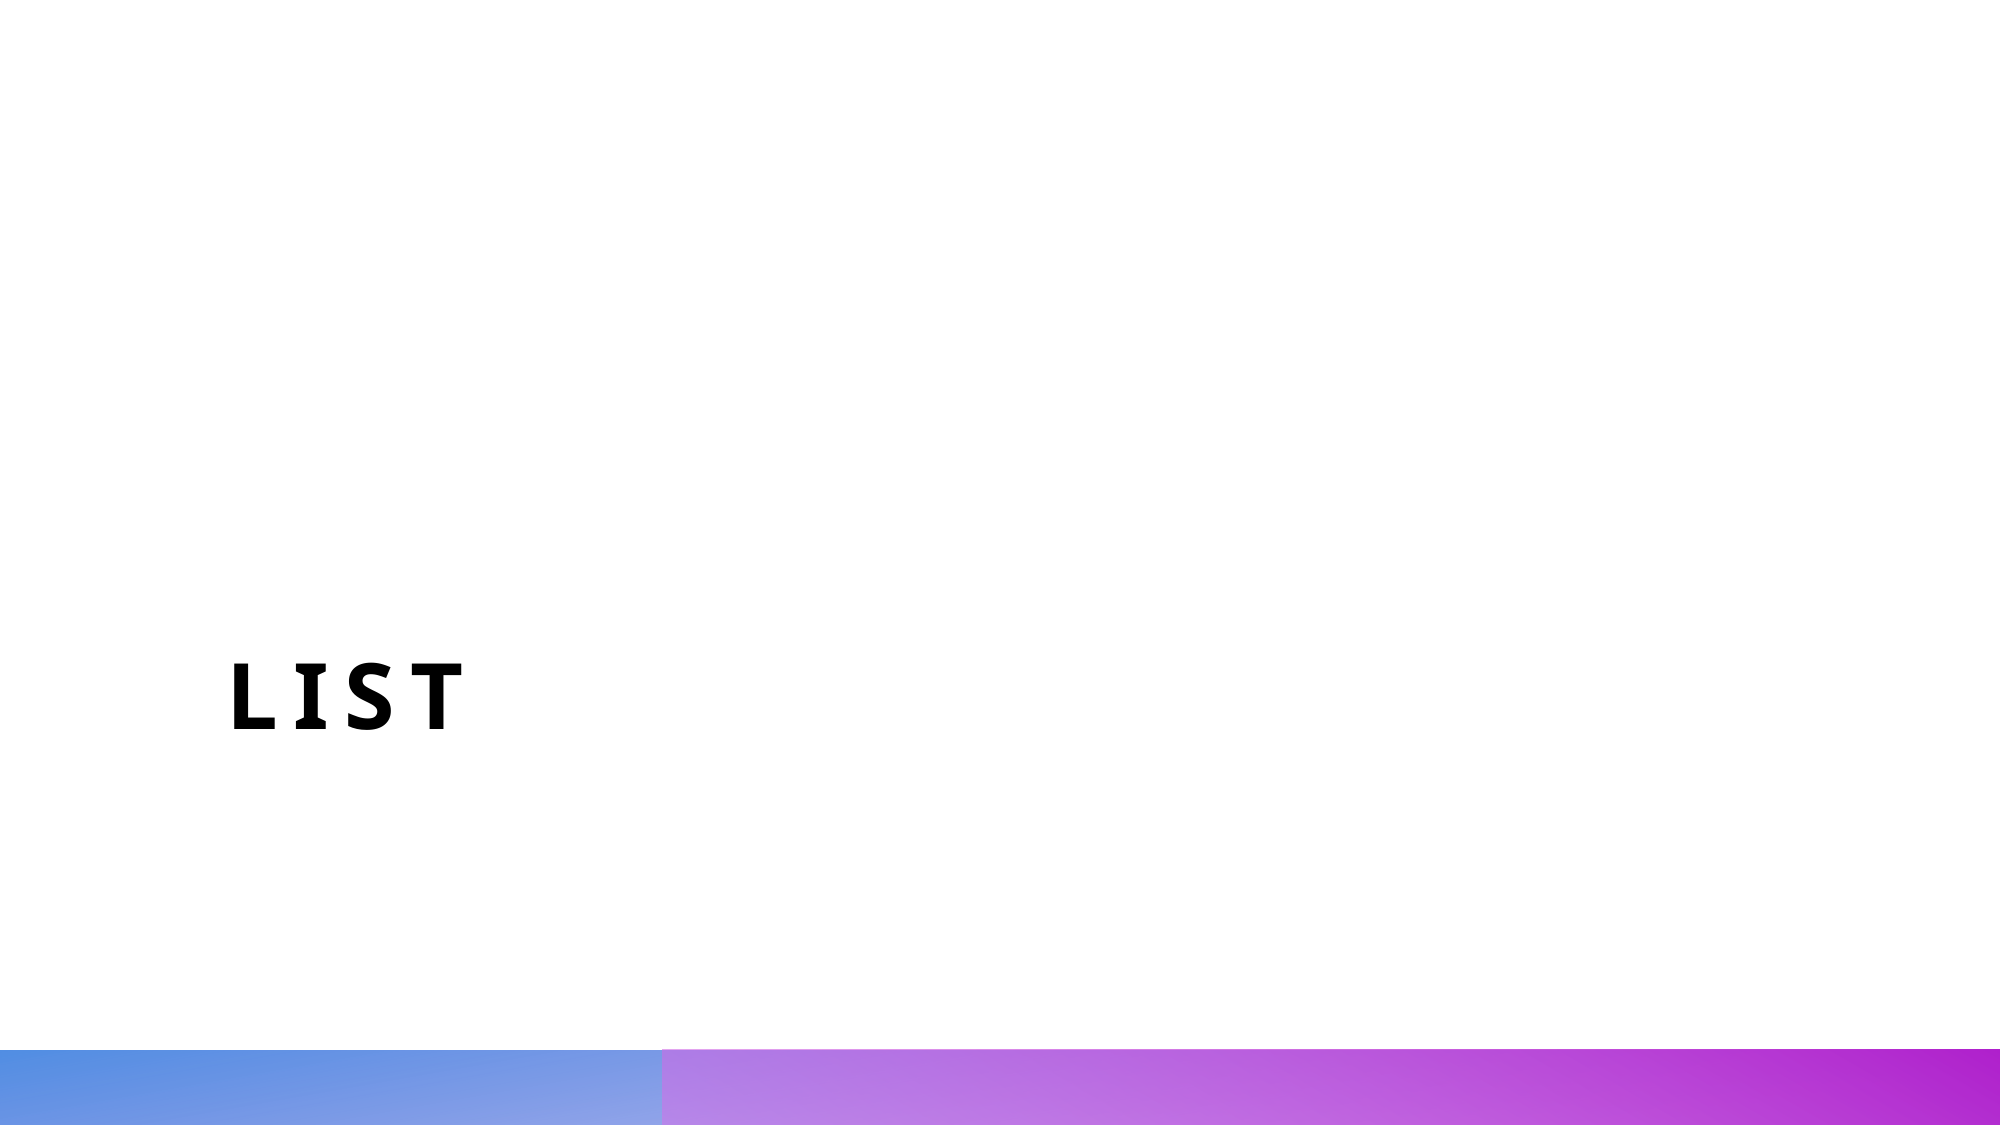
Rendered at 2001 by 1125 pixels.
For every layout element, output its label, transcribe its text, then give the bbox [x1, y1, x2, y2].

title List [226, 280, 1862, 749]
